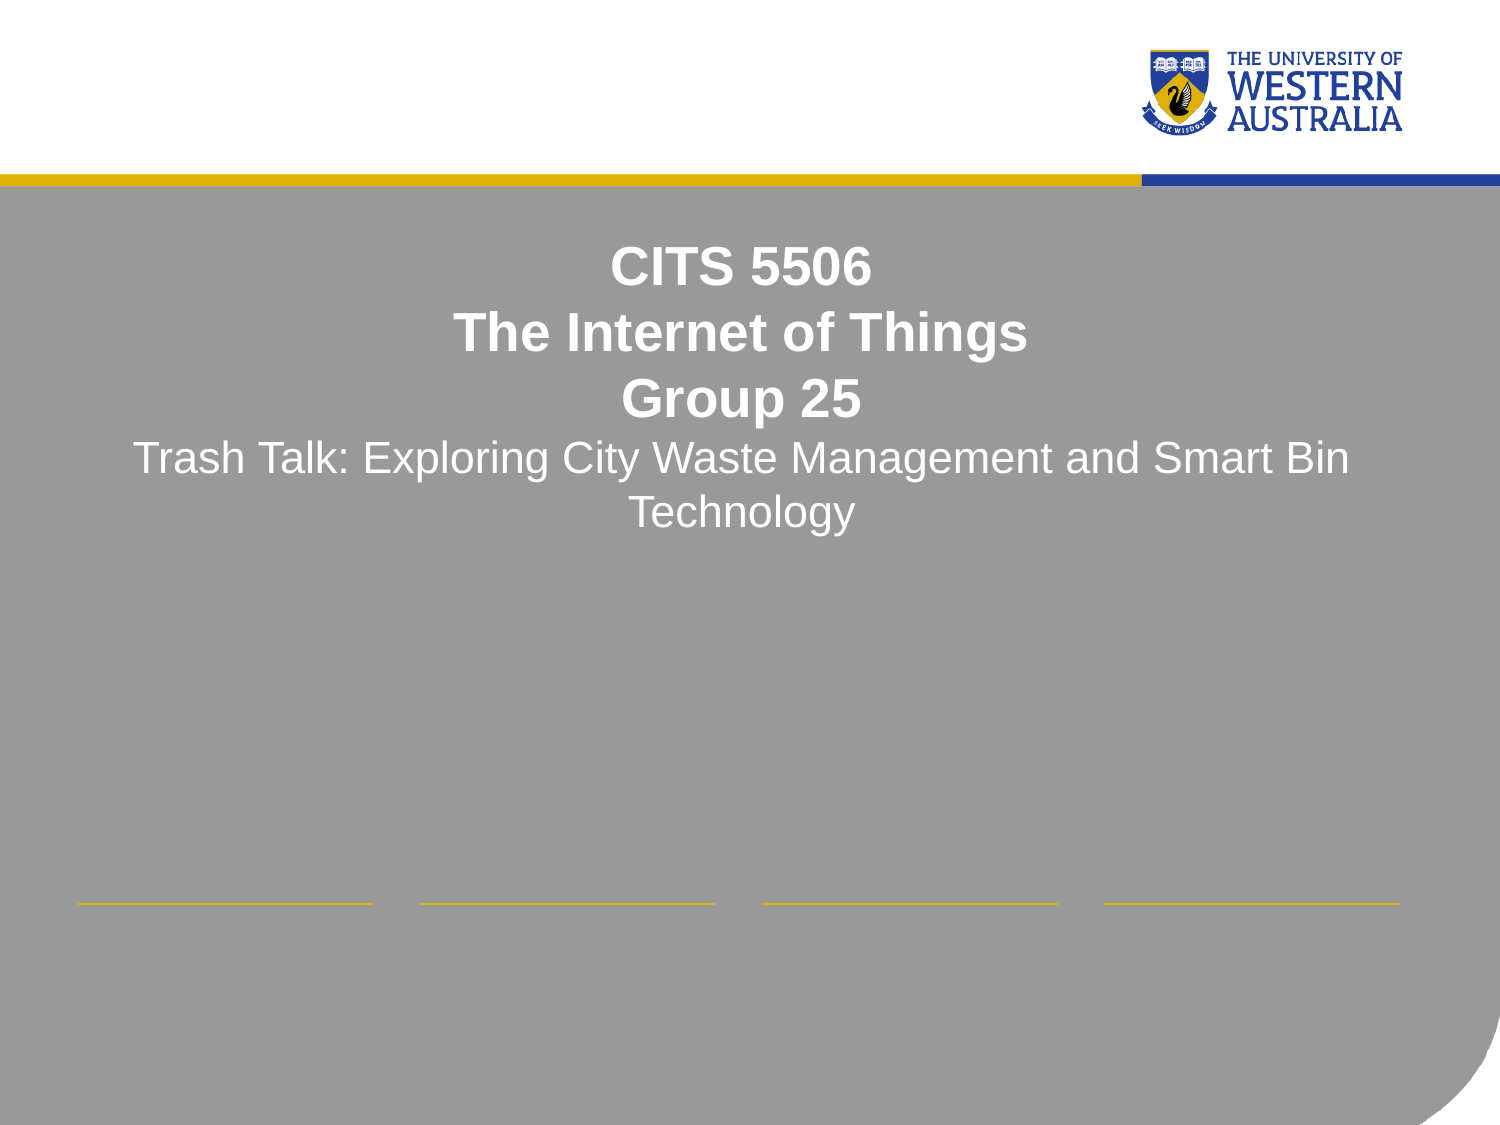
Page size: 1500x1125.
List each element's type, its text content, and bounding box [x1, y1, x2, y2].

title CITS 5506 The Internet of Things Group 25 Trash Talk: Exploring City Waste Management and Smart Bin Technology [61, 230, 1422, 538]
picture [0, 0, 1500, 1125]
